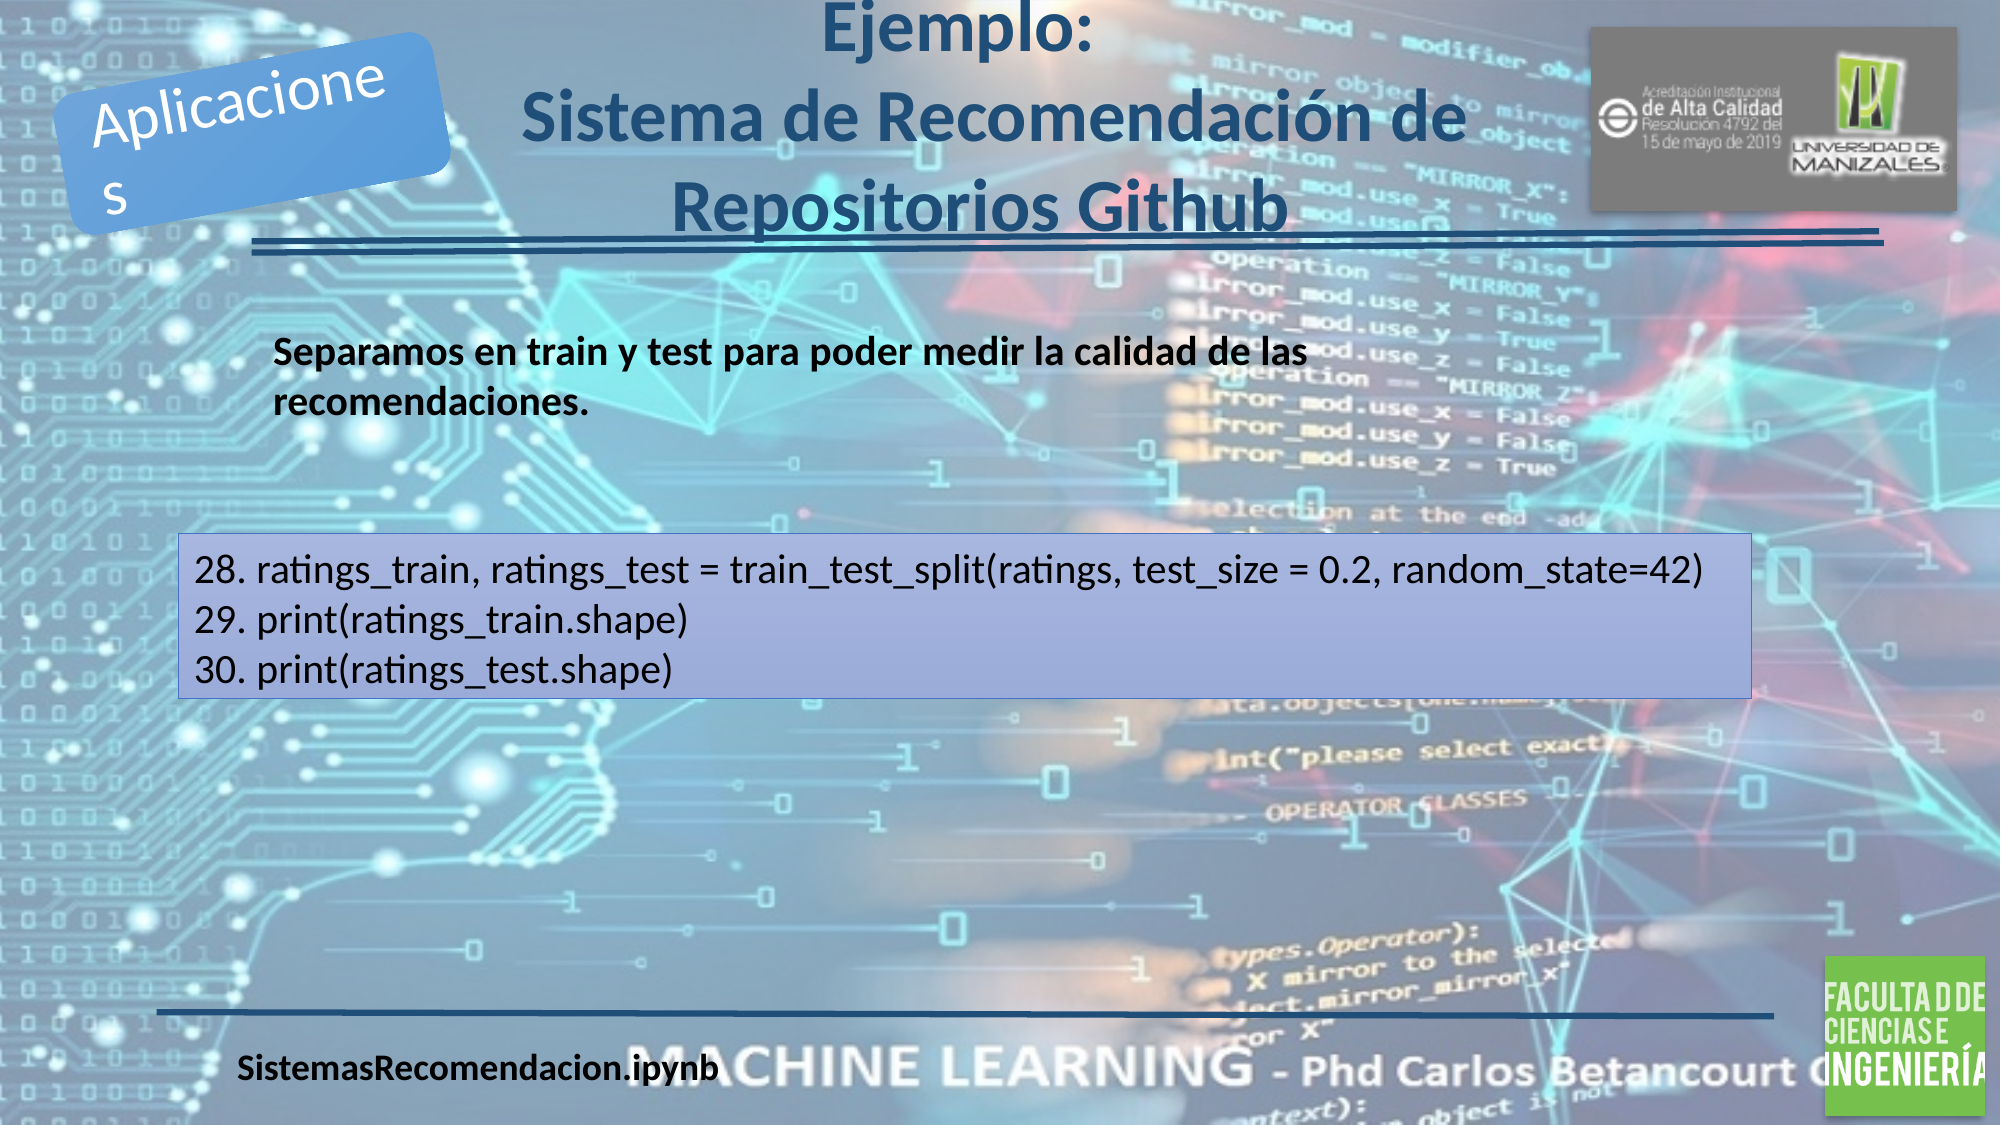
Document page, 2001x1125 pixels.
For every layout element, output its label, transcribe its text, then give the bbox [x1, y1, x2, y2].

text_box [251, 231, 1880, 242]
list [49, 35, 1100, 237]
text_box Separamos en train y test para poder medir la calidad de las recomendaciones. [258, 316, 1598, 432]
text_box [251, 242, 1884, 253]
text_box 28. ratings_train, ratings_test = train_test_split(ratings, test_size = 0.2, random_state=42) 29. print(ratings_train.shape) 30. print(ratings_test.shape) [178, 533, 1752, 699]
picture [1825, 956, 1985, 1116]
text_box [156, 1012, 1775, 1017]
text_box Ejemplo: Sistema de Recomendación de Repositorios Github [506, 0, 1485, 231]
picture [1590, 26, 1958, 211]
text_box SistemasRecomendacion.ipynb [222, 1035, 735, 1096]
